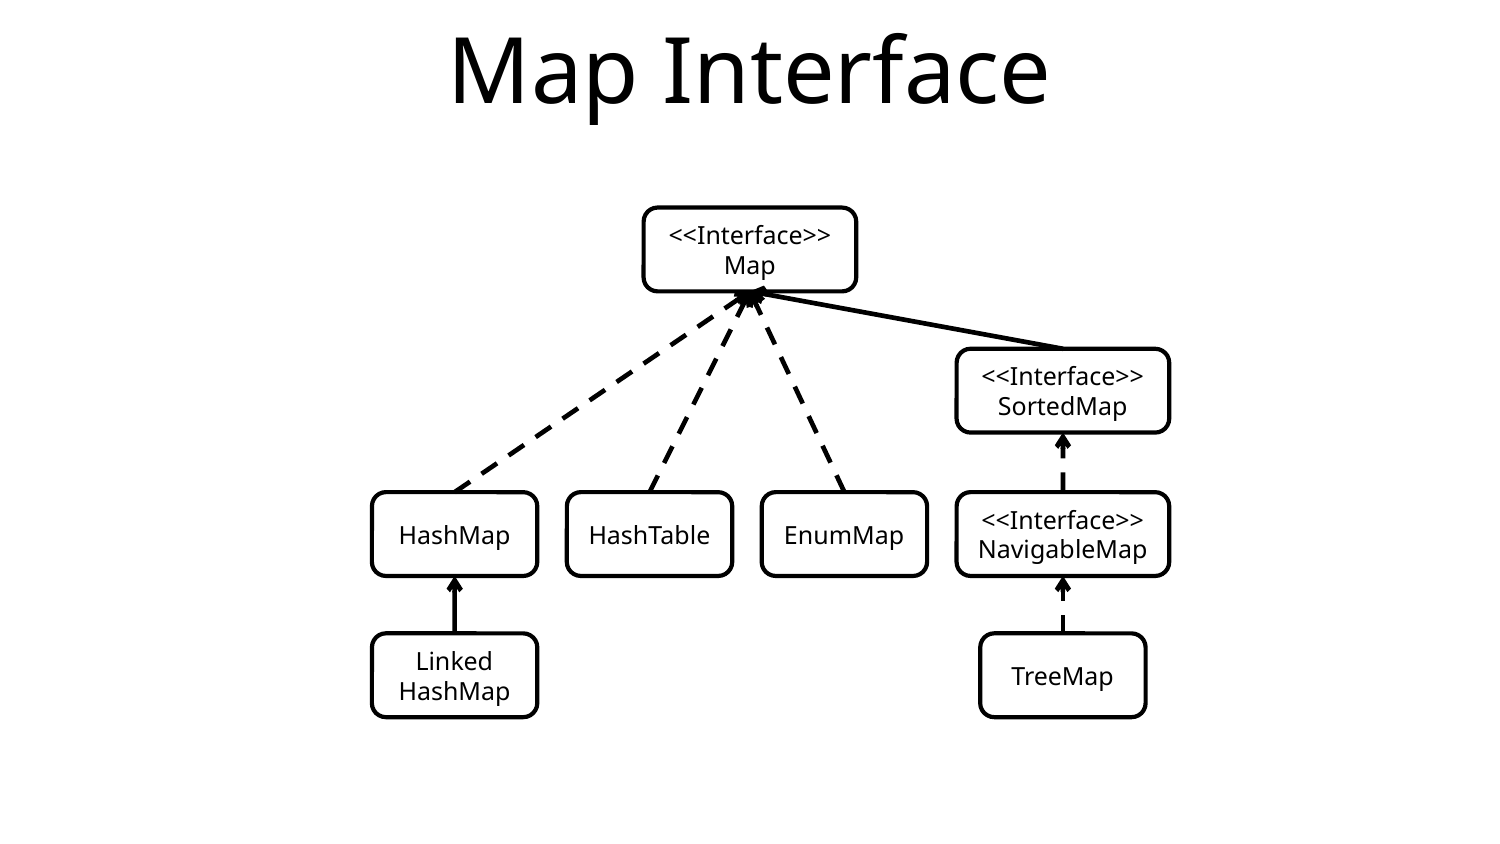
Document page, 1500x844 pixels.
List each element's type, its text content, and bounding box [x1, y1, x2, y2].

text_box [454, 291, 647, 493]
text_box <<Interface>> Map [641, 205, 859, 289]
text_box <<Interface>> NavigableMap [954, 490, 1172, 579]
text_box HashMap [369, 490, 540, 579]
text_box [749, 291, 845, 493]
text_box <<Interface>> SortedMap [954, 346, 1172, 435]
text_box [649, 291, 747, 493]
text_box Linked HashMap [369, 631, 540, 720]
title Map Interface [75, 0, 1425, 138]
text_box TreeMap [978, 631, 1148, 720]
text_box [846, 291, 1064, 349]
text_box EnumMap [759, 490, 930, 579]
text_box HashTable [564, 501, 735, 579]
